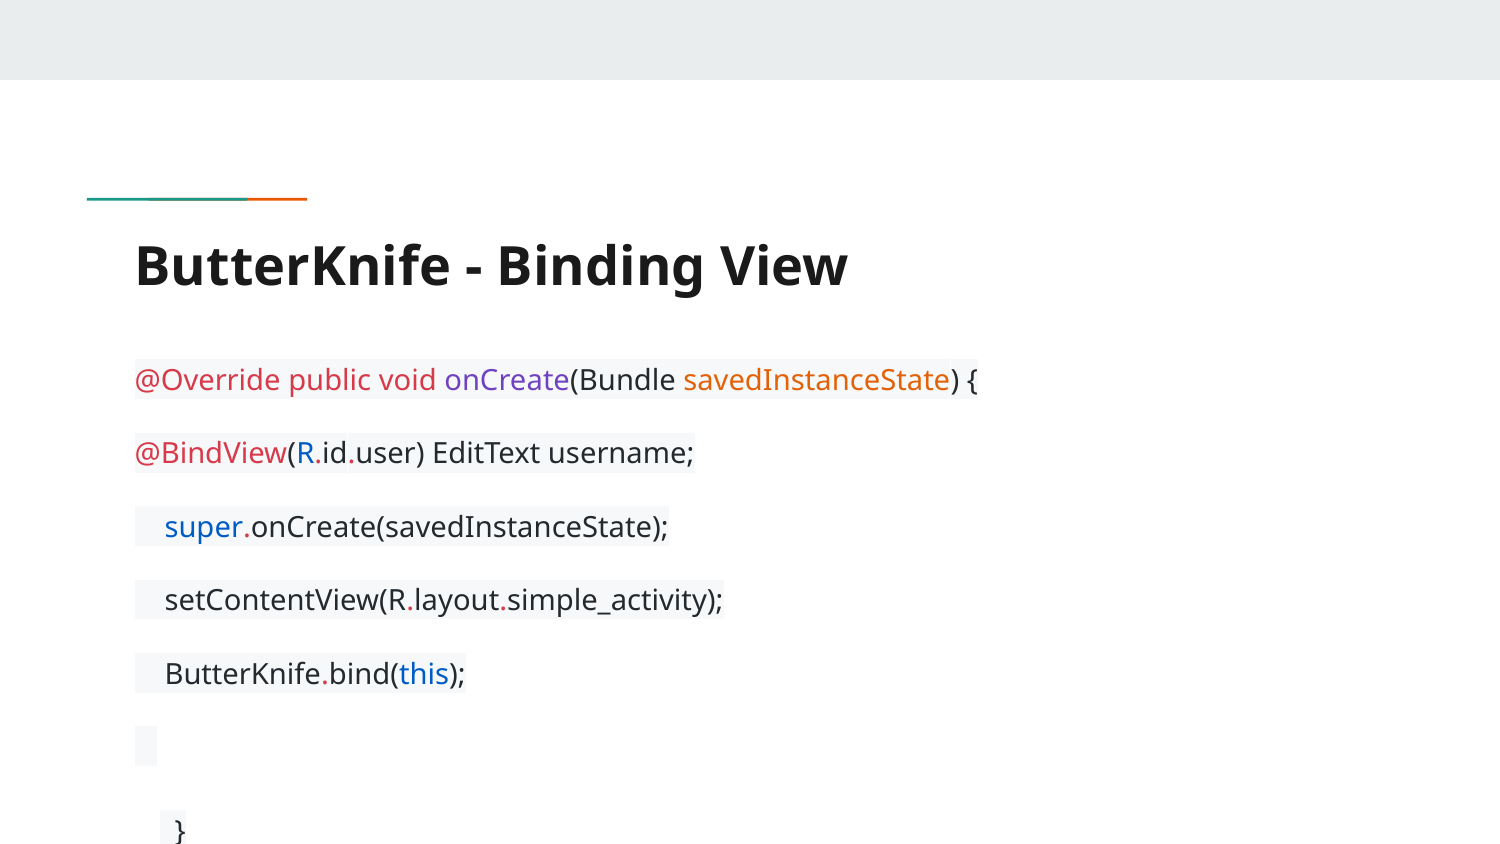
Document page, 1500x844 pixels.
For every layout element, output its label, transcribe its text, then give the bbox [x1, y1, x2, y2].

title ButterKnife - Binding View [119, 216, 1381, 305]
list @Override public void onCreate(Bundle savedInstanceState) { @BindView(R.id.user) EditText username; super.onCreate(savedInstanceState); setContentView(R.layout.simple_activity); ButterKnife.bind(this); } [119, 341, 1381, 712]
